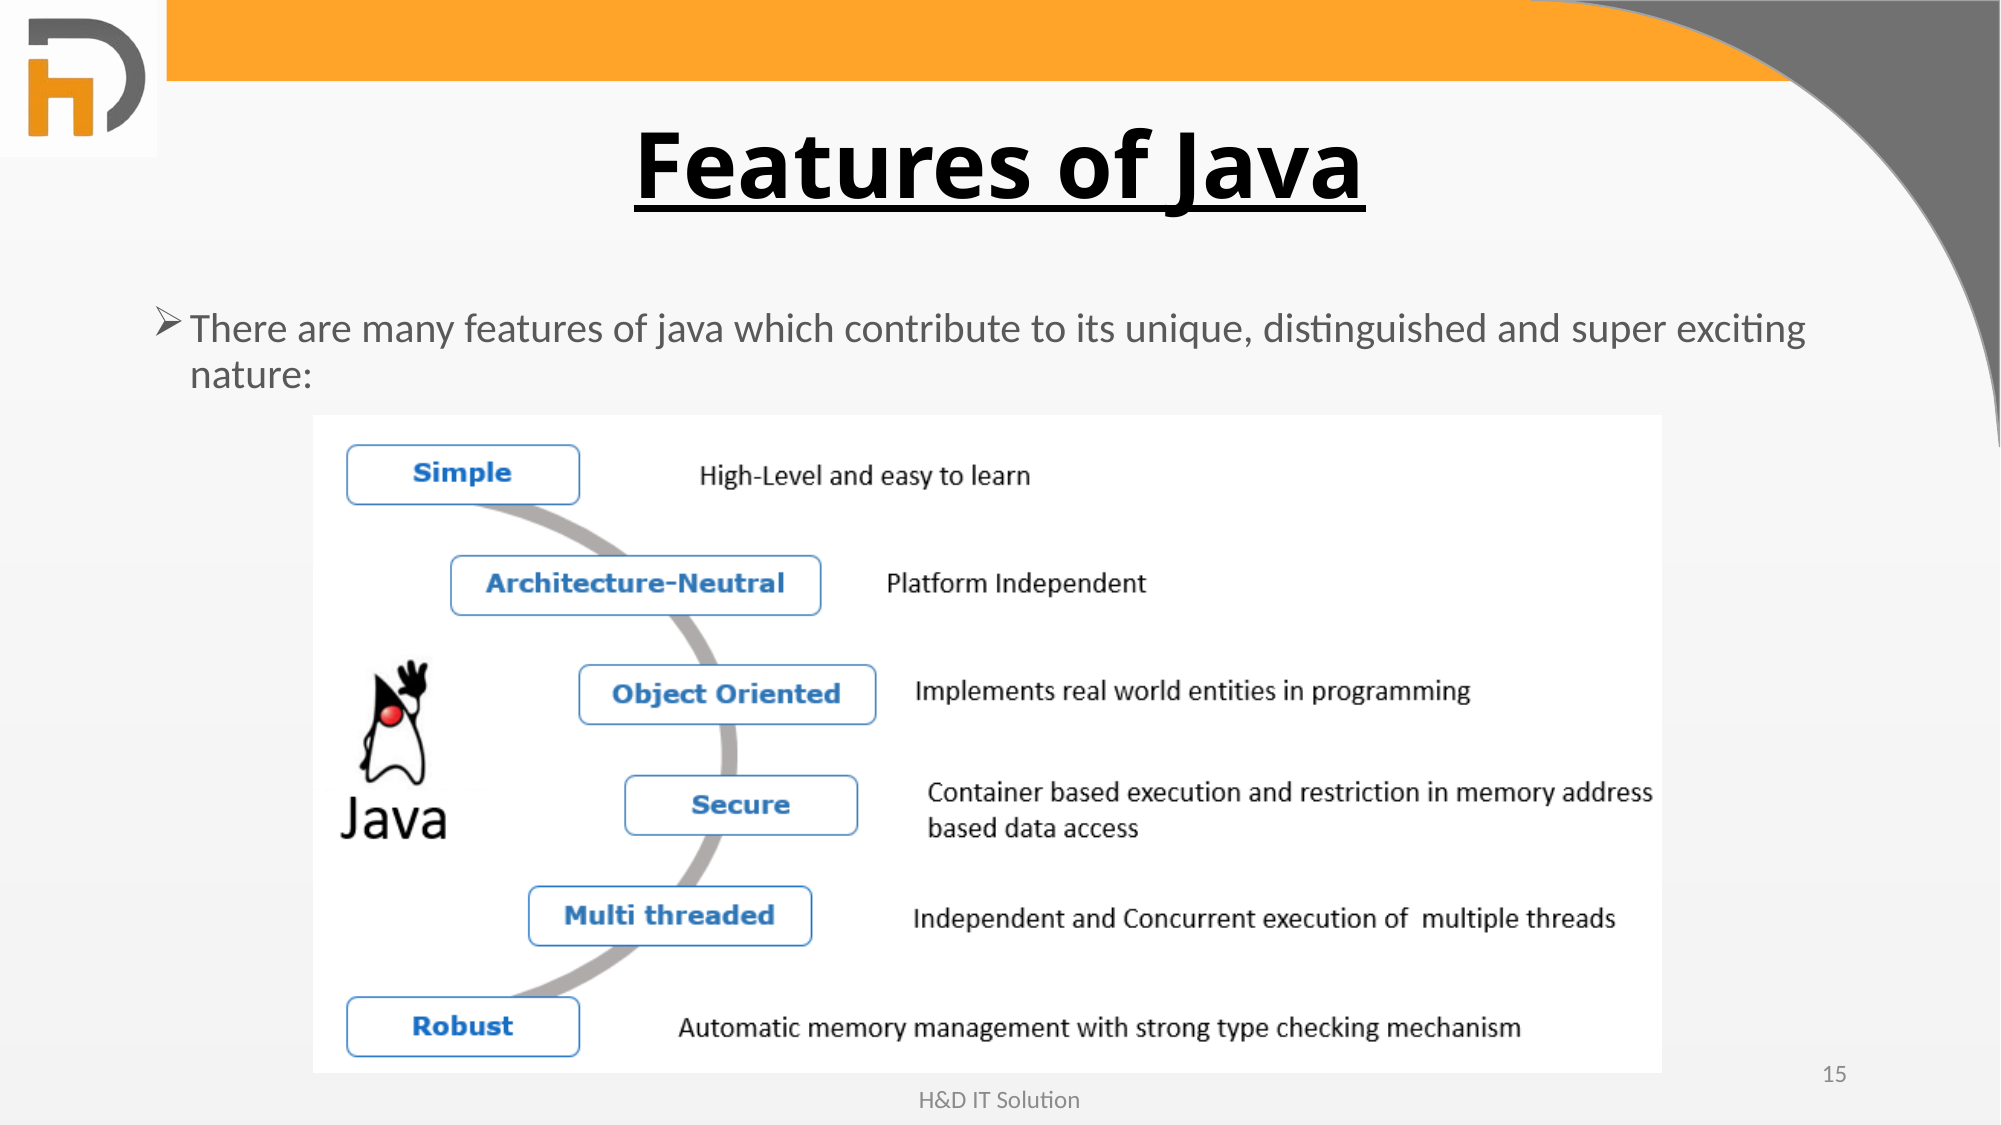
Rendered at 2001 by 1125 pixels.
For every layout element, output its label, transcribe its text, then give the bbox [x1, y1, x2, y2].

list There are many features of java which contribute to its unique, distinguished and super exciting nature: [137, 299, 1863, 1014]
picture [313, 415, 1662, 1073]
slide_number 15 [1412, 1042, 1863, 1103]
title Features of Java [137, 59, 1863, 278]
picture [0, 0, 157, 157]
footer H&D IT Solution [662, 1073, 1338, 1125]
